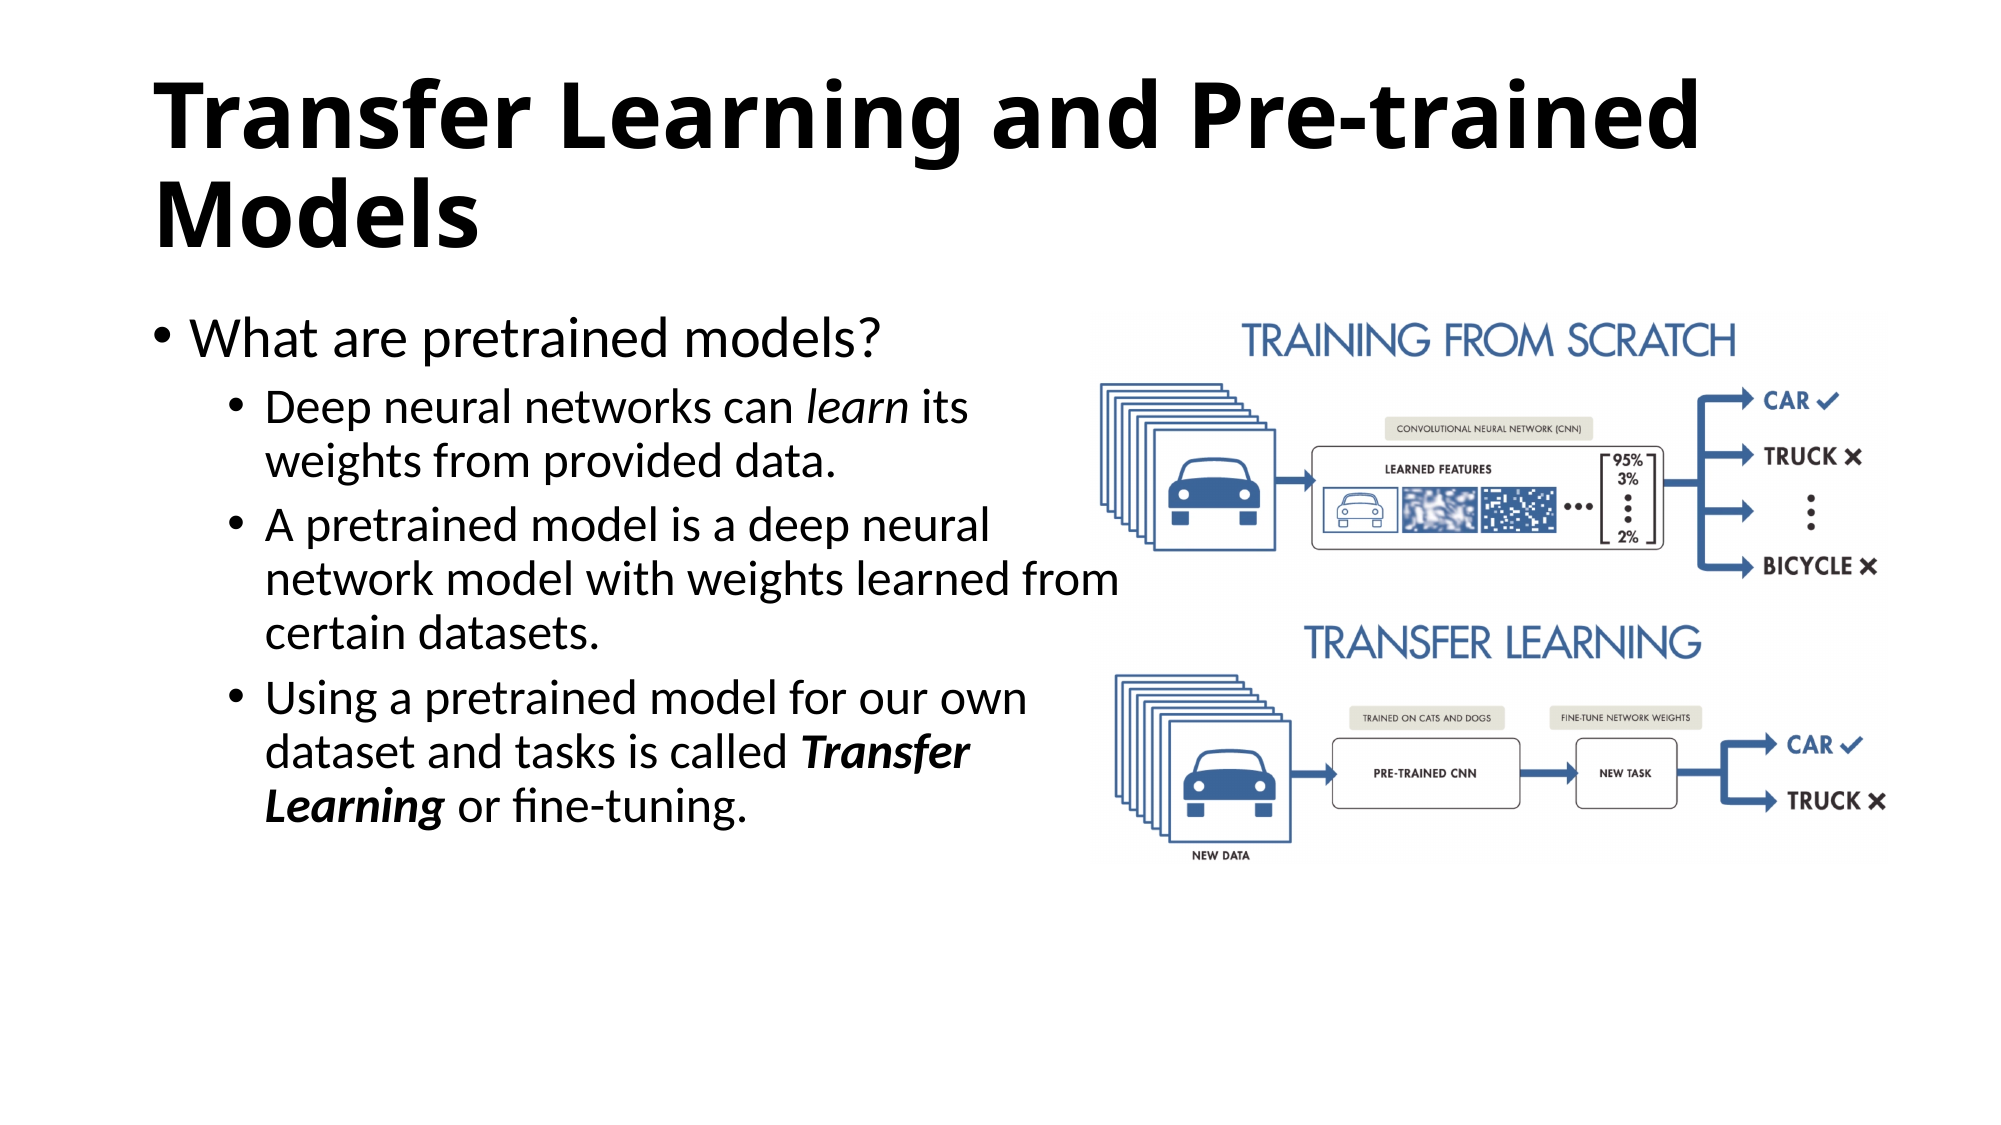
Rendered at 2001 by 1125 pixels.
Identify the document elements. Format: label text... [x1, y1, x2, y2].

list What are pretrained models? Deep neural networks can learn its weights from provided data. A pretrained model is a deep neural network model with weights learned from certain datasets. Using a pretrained model for our own dataset and tasks is called Transfer Learning or fine-tuning. [137, 299, 1145, 1014]
picture [1090, 311, 1888, 864]
title Transfer Learning and Pre-trained Models [137, 59, 1863, 278]
